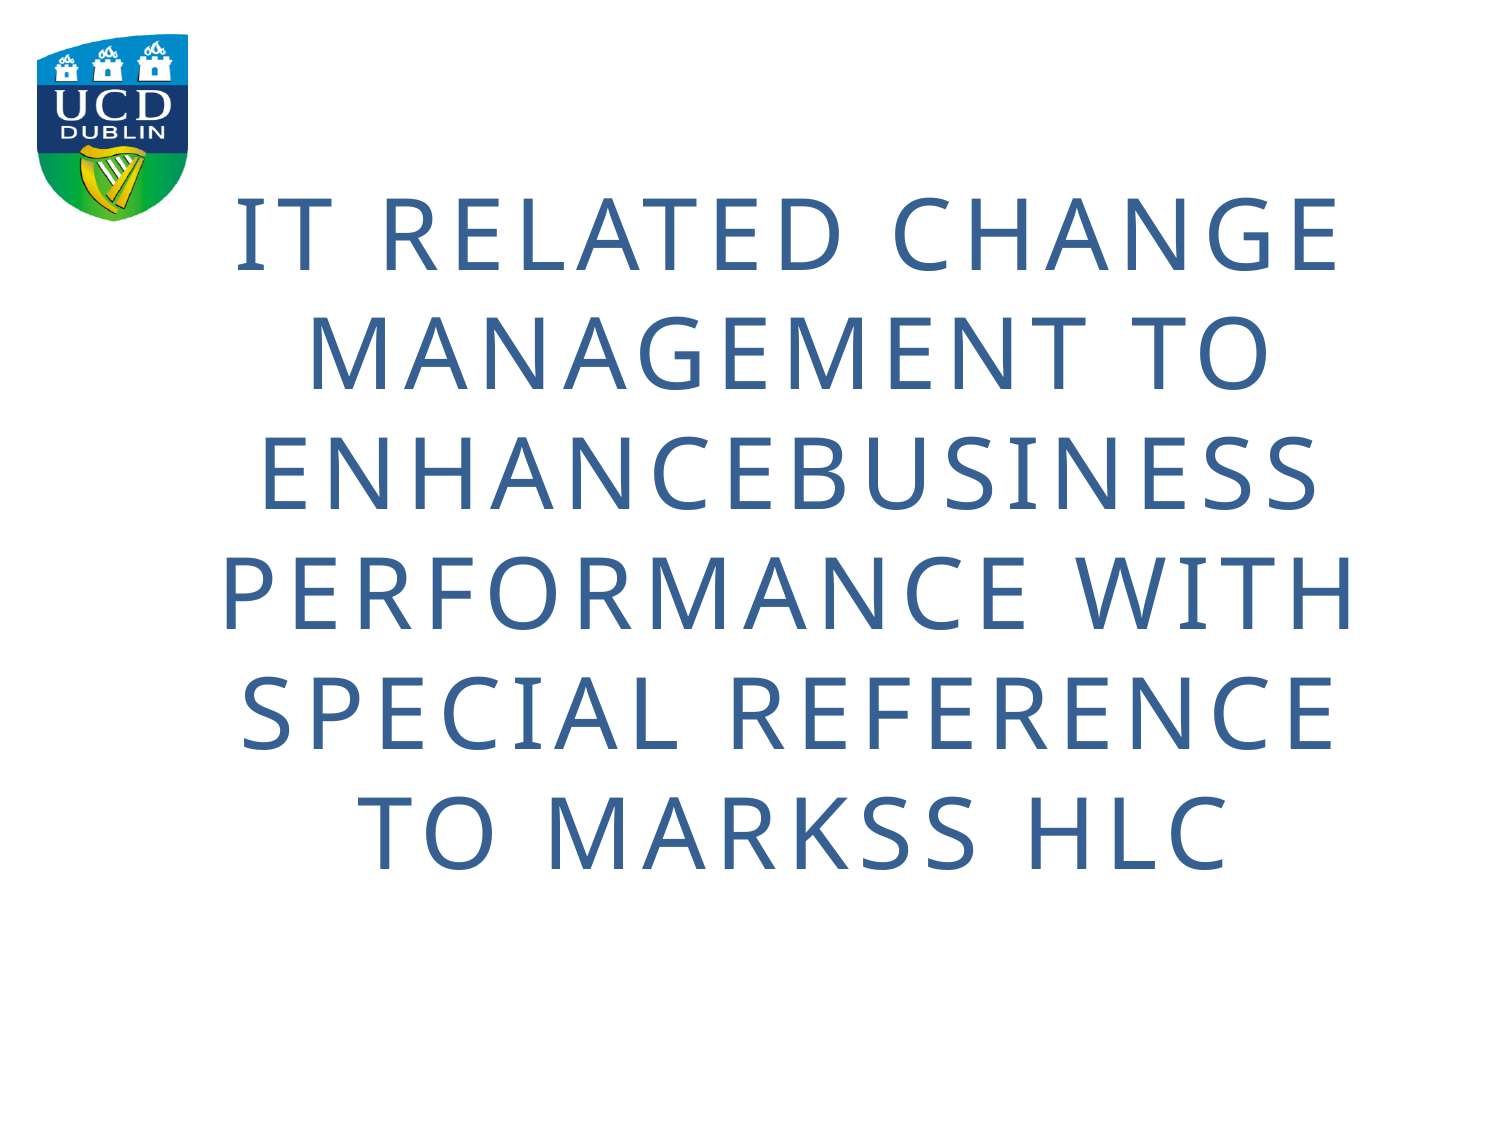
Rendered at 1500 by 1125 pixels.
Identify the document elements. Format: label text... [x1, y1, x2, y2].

subtitle IT RELATED CHANGE MANAGEMENT TO ENHANCEBUSINESS PERFORMANCE WITH SPECIAL REFERENCE TO MARKSS HLC [162, 162, 1425, 975]
picture [138, 57, 171, 81]
picture [36, 86, 188, 222]
picture [56, 55, 77, 81]
picture [93, 60, 122, 81]
picture [36, 33, 188, 59]
picture [99, 47, 117, 58]
picture [145, 42, 165, 54]
